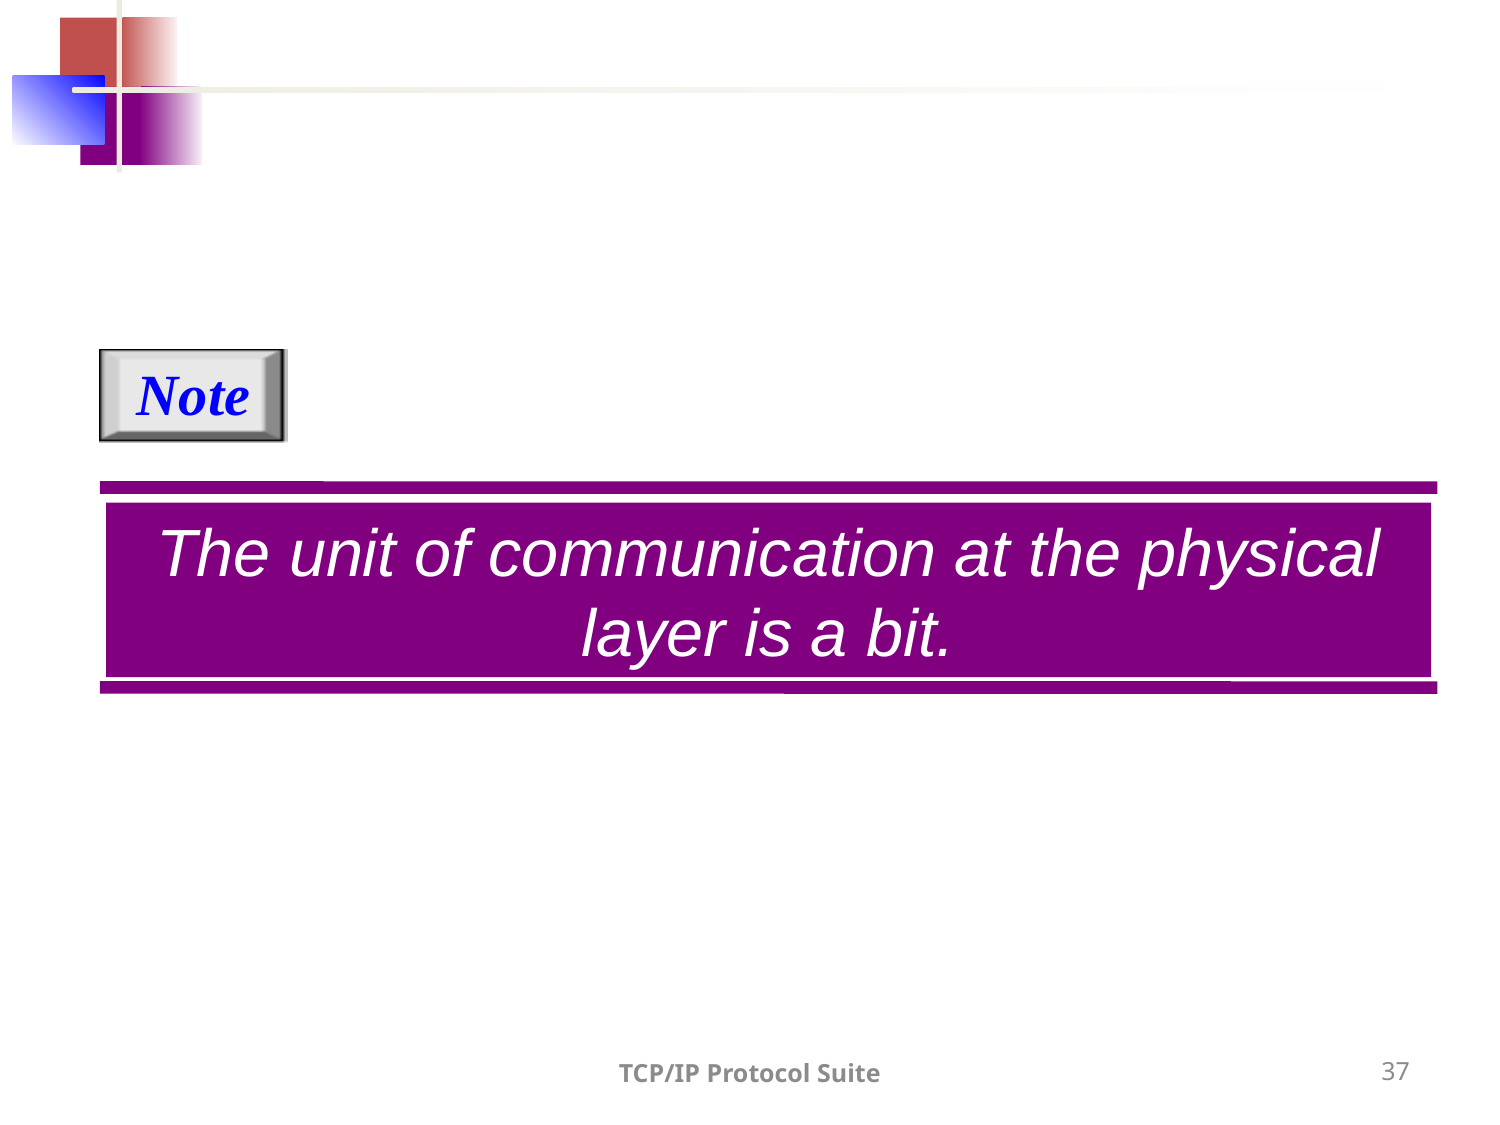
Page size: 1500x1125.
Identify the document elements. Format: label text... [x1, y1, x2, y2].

text_box [122, 93, 141, 165]
footer TCP/IP Protocol Suite [512, 1042, 988, 1103]
text_box [72, 87, 1423, 93]
slide_number 37 [1074, 1042, 1425, 1103]
text_box [12, 75, 105, 145]
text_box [99, 349, 288, 444]
text_box The unit of communication at the physical layer is a bit. [106, 502, 1432, 678]
text_box [116, 93, 122, 173]
text_box [60, 17, 116, 86]
text_box [116, 0, 122, 87]
text_box [122, 17, 177, 86]
text_box [80, 93, 116, 165]
text_box [141, 93, 202, 165]
